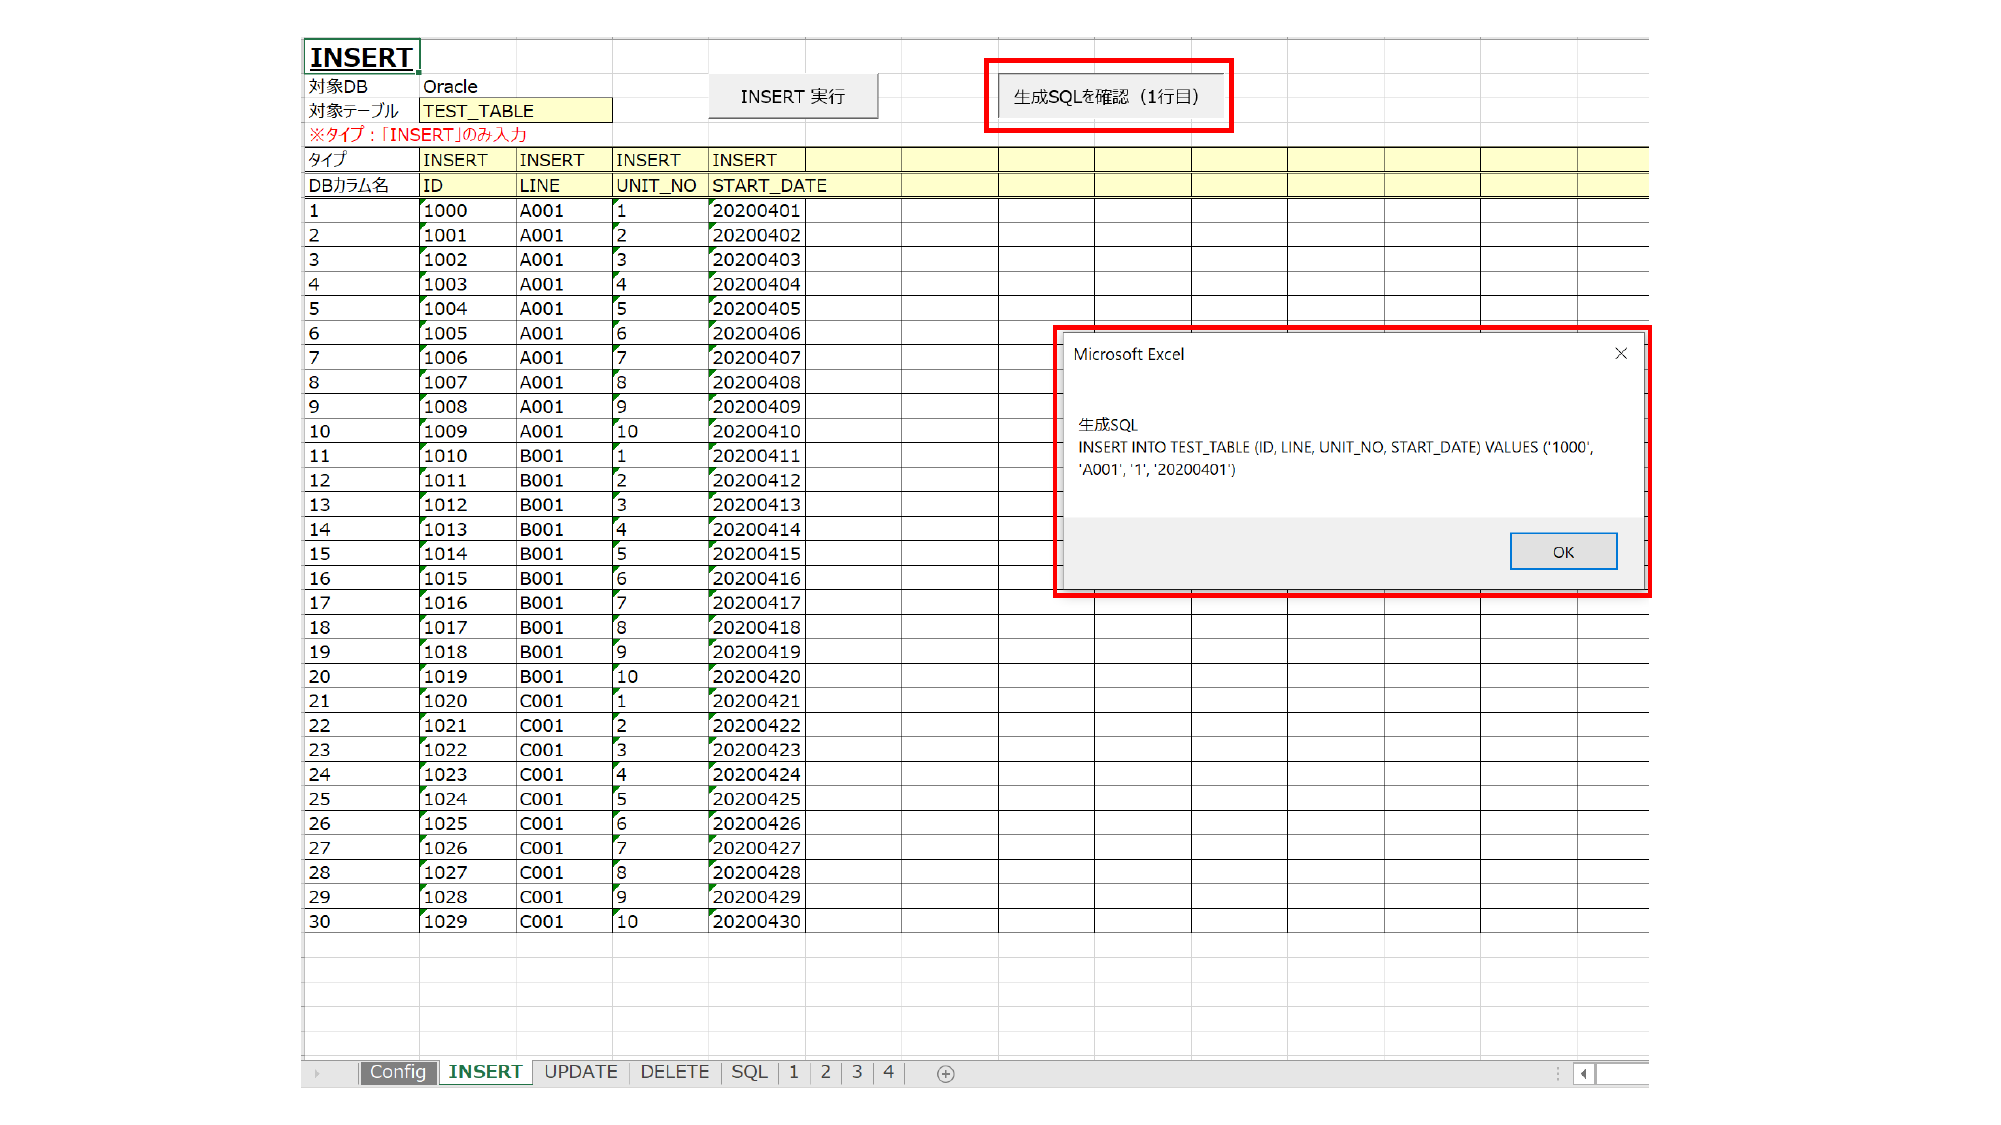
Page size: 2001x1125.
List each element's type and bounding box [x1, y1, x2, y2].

text_box [301, 37, 1650, 1088]
